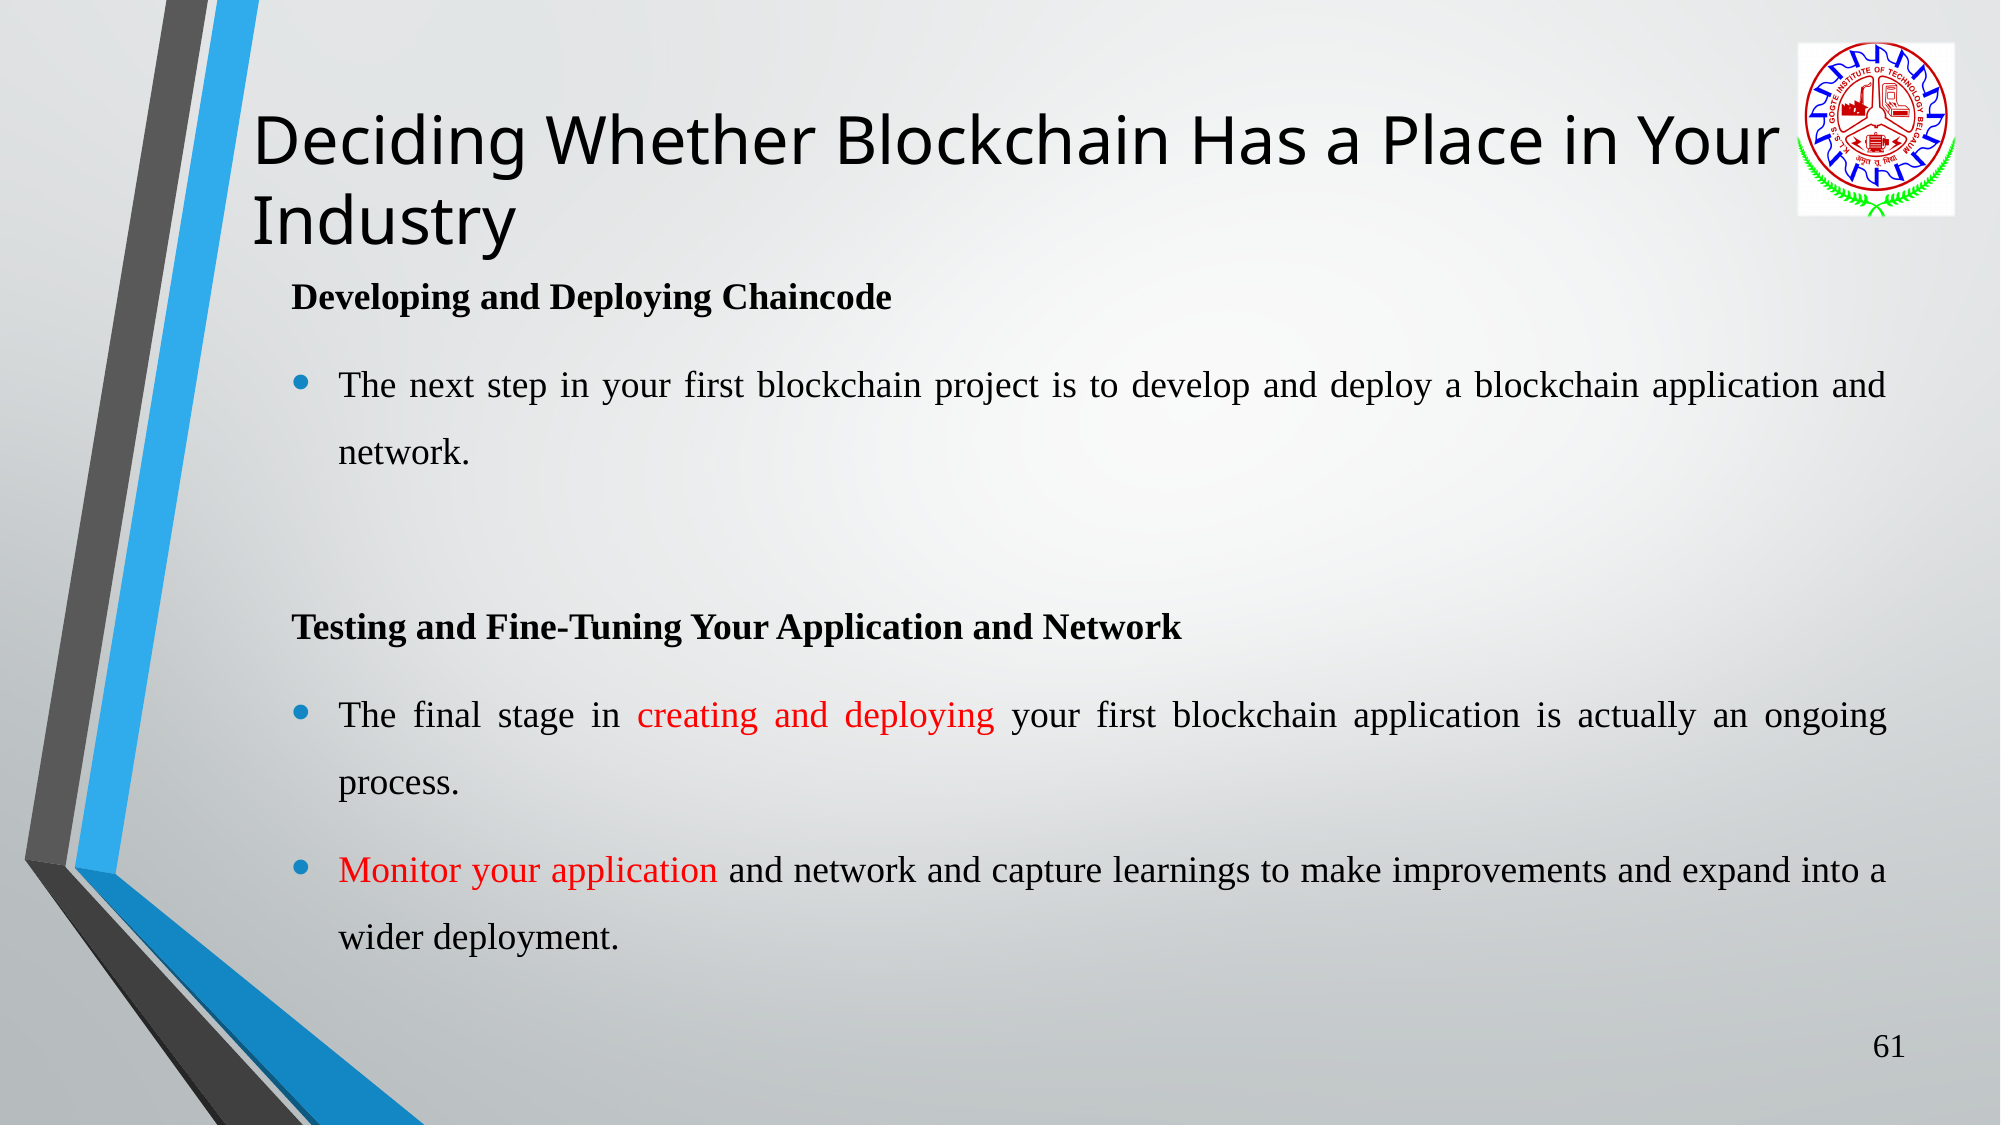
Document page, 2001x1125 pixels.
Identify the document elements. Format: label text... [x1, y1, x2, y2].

slide_number 61 [1831, 1013, 1922, 1074]
picture [1796, 41, 1957, 218]
title Deciding Whether Blockchain Has a Place in Your Industry [237, 66, 1852, 289]
list Developing and Deploying Chaincode The next step in your first blockchain project is to develop and deploy a blockchain application and network. Testing and Fine-Tuning Your Application and Network The final stage in creating and deploying your first blockchain application is actually an ongoing process. Monitor your application and network and capture learnings to make improvements and expand into a wider deployment. [276, 242, 1904, 997]
